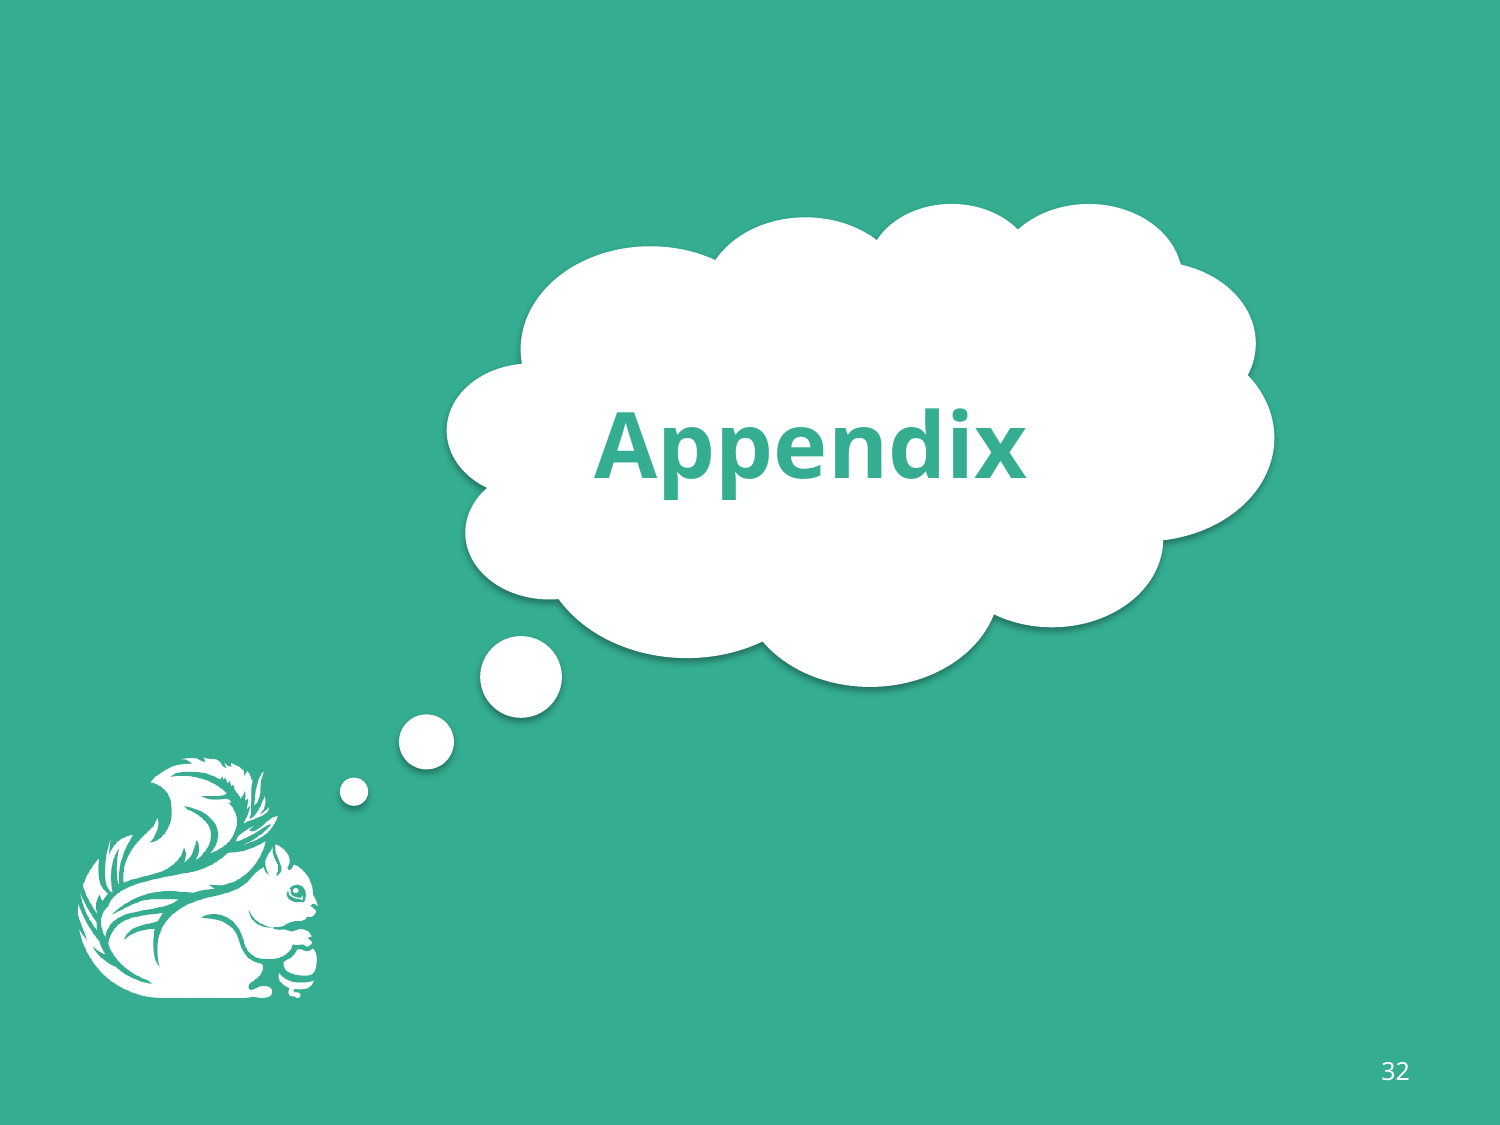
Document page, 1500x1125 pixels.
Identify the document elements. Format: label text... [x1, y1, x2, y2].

text_box Appendix [579, 379, 1238, 515]
text_box [769, 21, 1274, 271]
text_box [339, 777, 369, 806]
text_box [480, 636, 562, 718]
text_box [446, 222, 1275, 687]
text_box [398, 714, 454, 770]
picture [77, 757, 319, 999]
slide_number 32 [1074, 1042, 1425, 1103]
